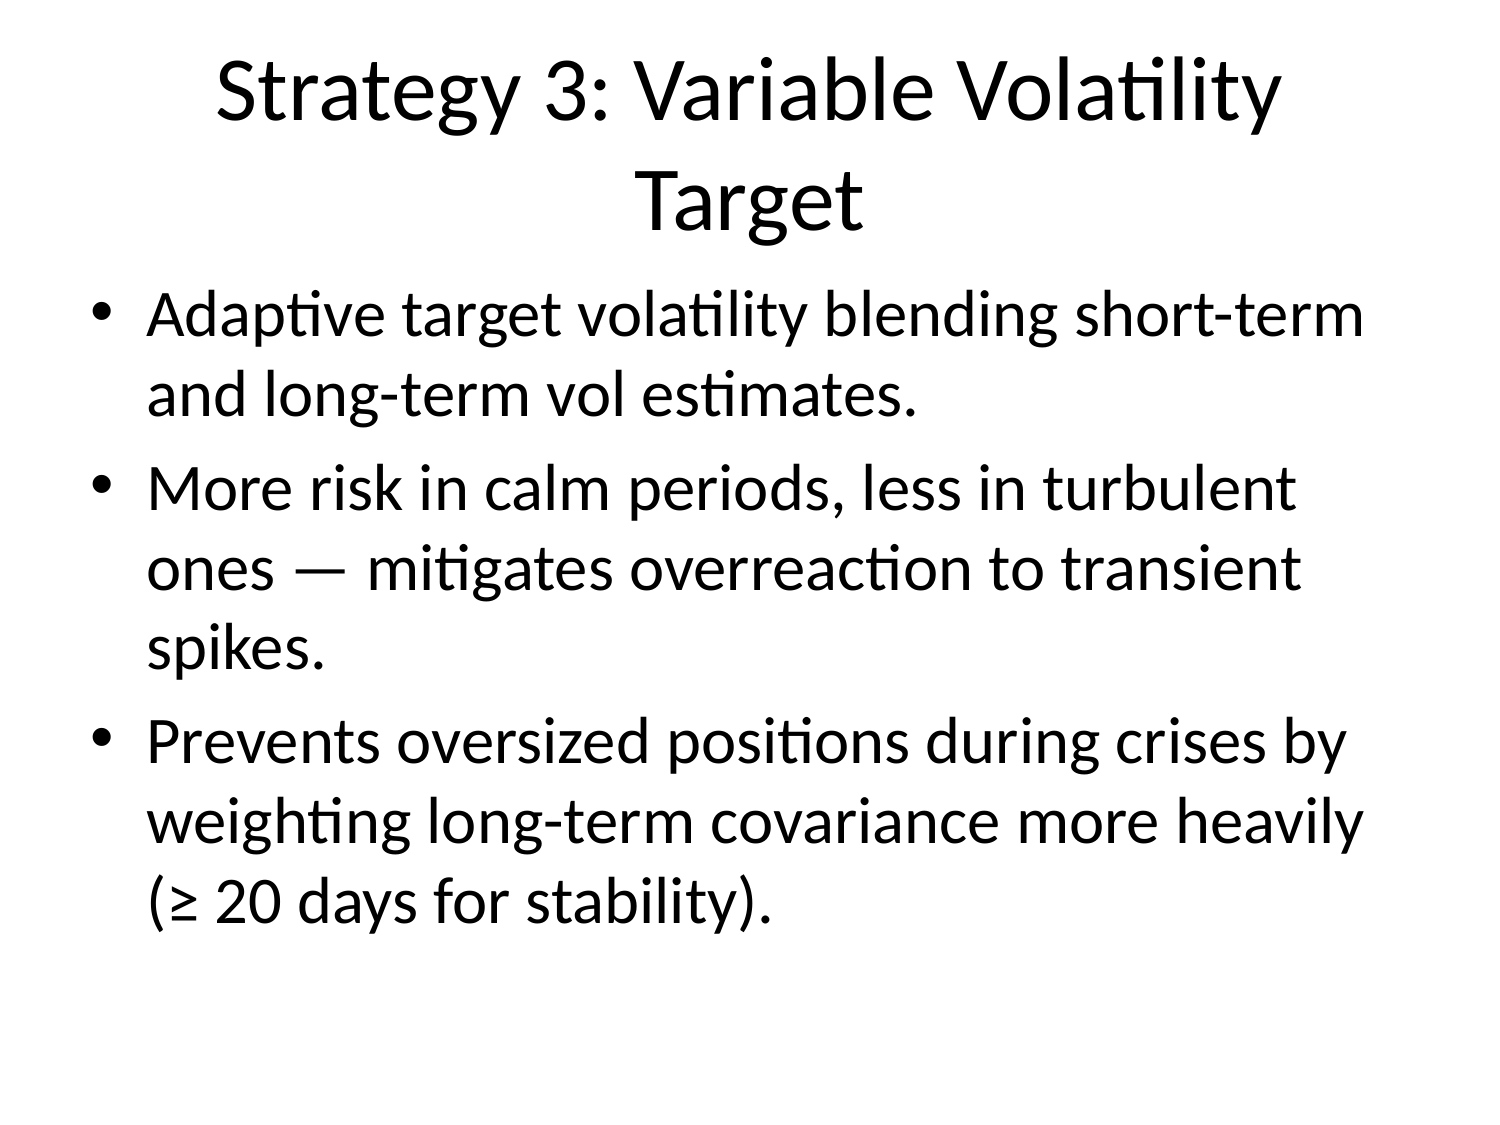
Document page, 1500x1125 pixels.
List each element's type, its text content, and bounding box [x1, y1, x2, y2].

list Adaptive target volatility blending short-term and long-term vol estimates. More risk in calm periods, less in turbulent ones — mitigates overreaction to transient spikes. Prevents oversized positions during crises by weighting long-term covariance more heavily (≥ 20 days for stability). [75, 262, 1425, 1005]
title Strategy 3: Variable Volatility Target [75, 45, 1425, 233]
